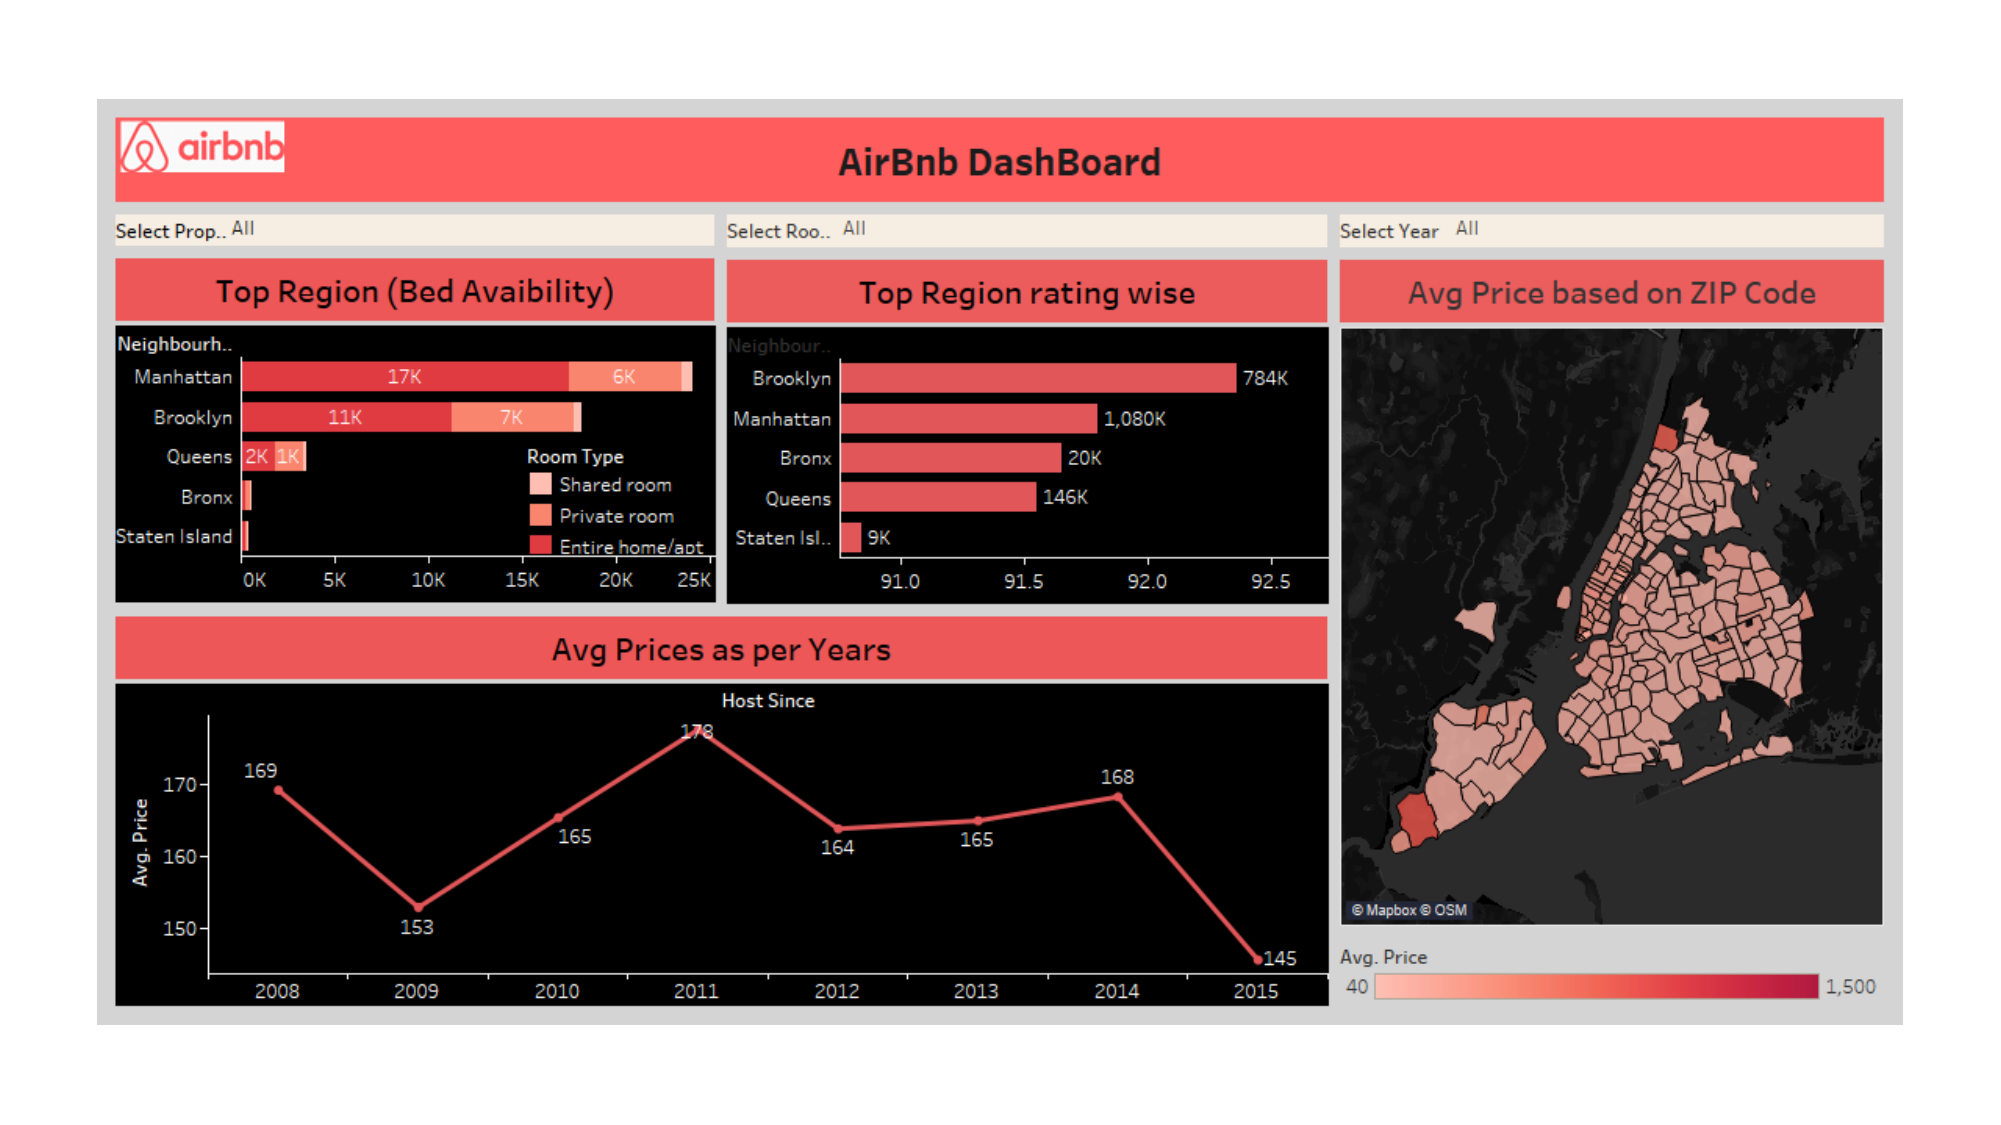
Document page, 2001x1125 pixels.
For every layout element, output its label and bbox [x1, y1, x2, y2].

picture [97, 99, 1903, 1025]
